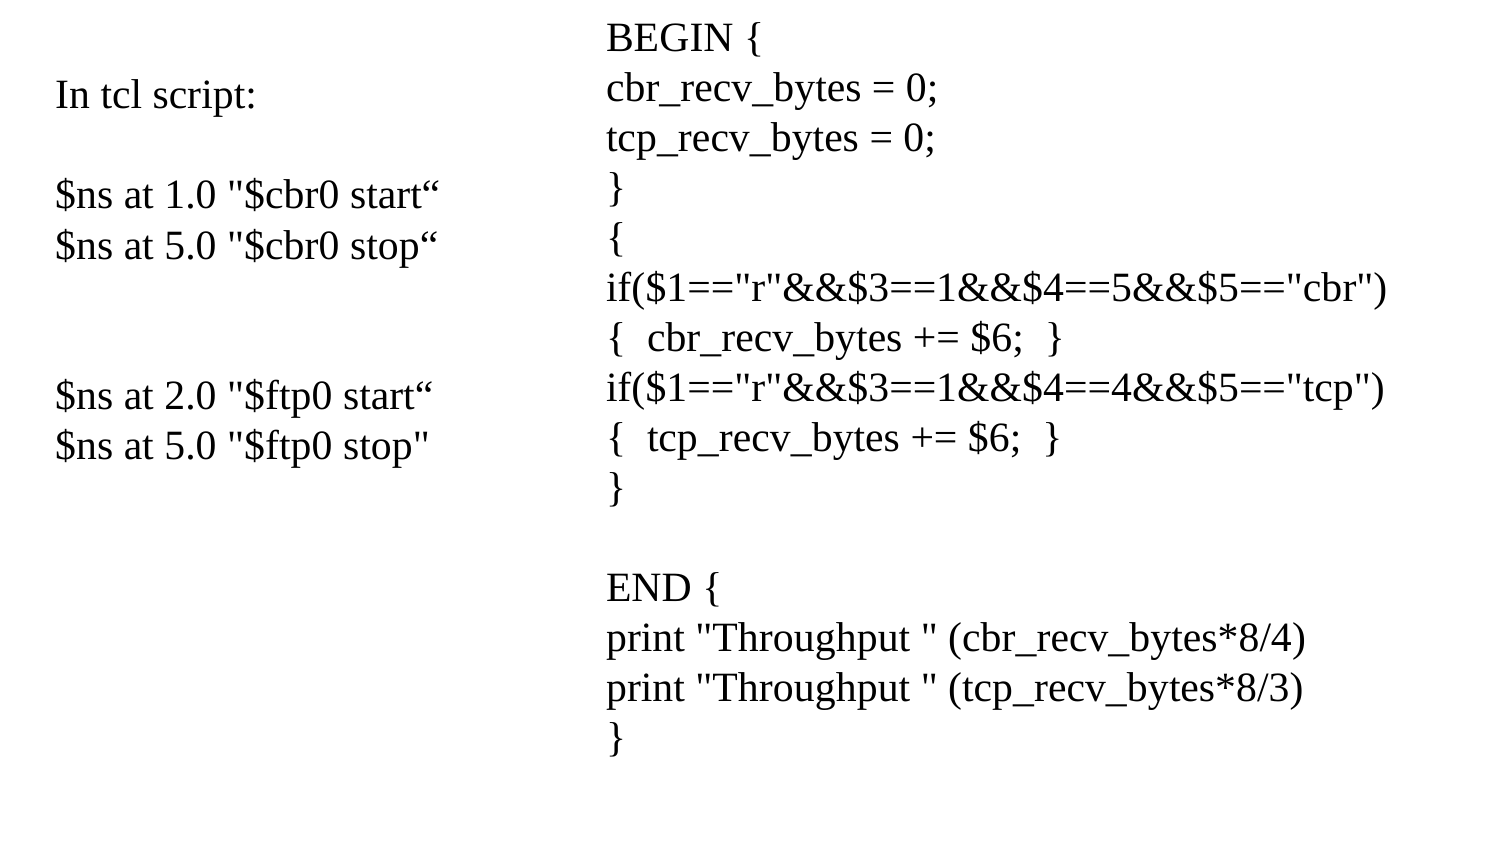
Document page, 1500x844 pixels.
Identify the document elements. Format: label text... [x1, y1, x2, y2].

text_box In tcl script: $ns at 1.0 "$cbr0 start“ $ns at 5.0 "$cbr0 stop“ $ns at 2.0 "$ftp0 start“ $ns at 5.0 "$ftp0 stop" [40, 59, 517, 475]
text_box BEGIN { cbr_recv_bytes = 0; tcp_recv_bytes = 0; } { if($1=="r"&&$3==1&&$4==5&&$5=="cbr") { cbr_recv_bytes += $6; } if($1=="r"&&$3==1&&$4==4&&$5=="tcp") { tcp_recv_bytes += $6; } } END { print "Throughput " (cbr_recv_bytes*8/4) print "Throughput " (tcp_recv_bytes*8/3) } [591, 1, 1472, 767]
